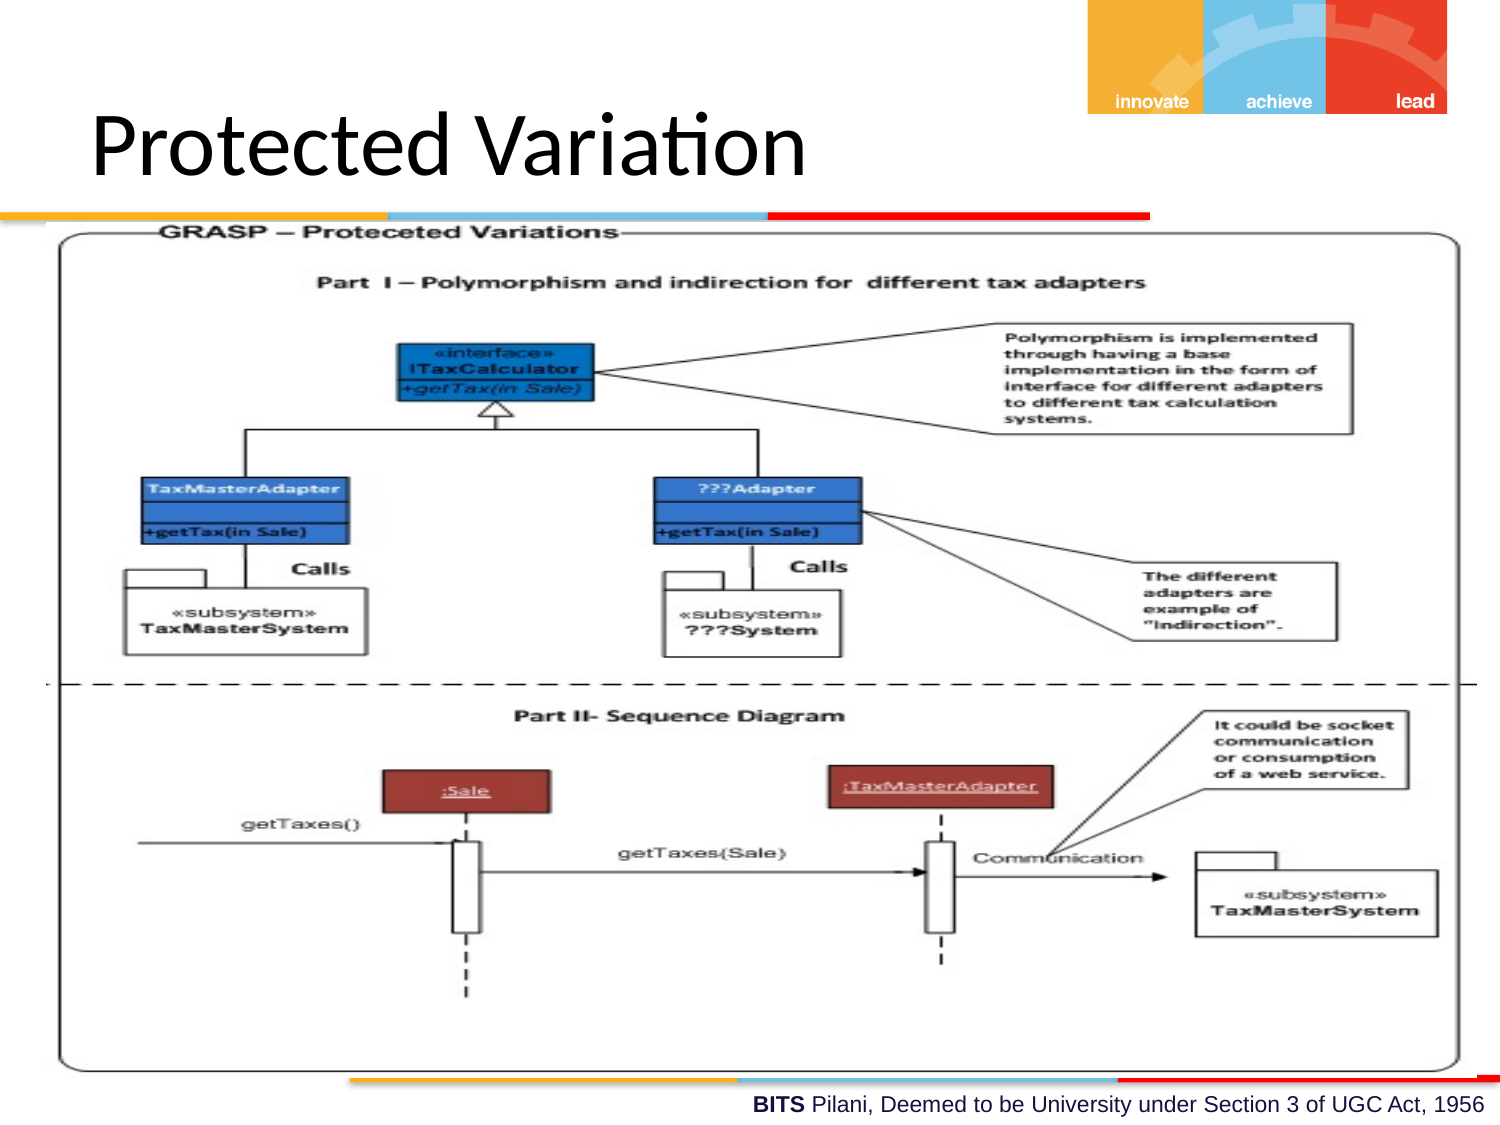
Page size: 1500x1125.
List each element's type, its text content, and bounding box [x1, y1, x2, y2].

title Protected Variation [75, 45, 1425, 220]
picture [1087, 0, 1448, 114]
picture [46, 222, 1477, 1079]
